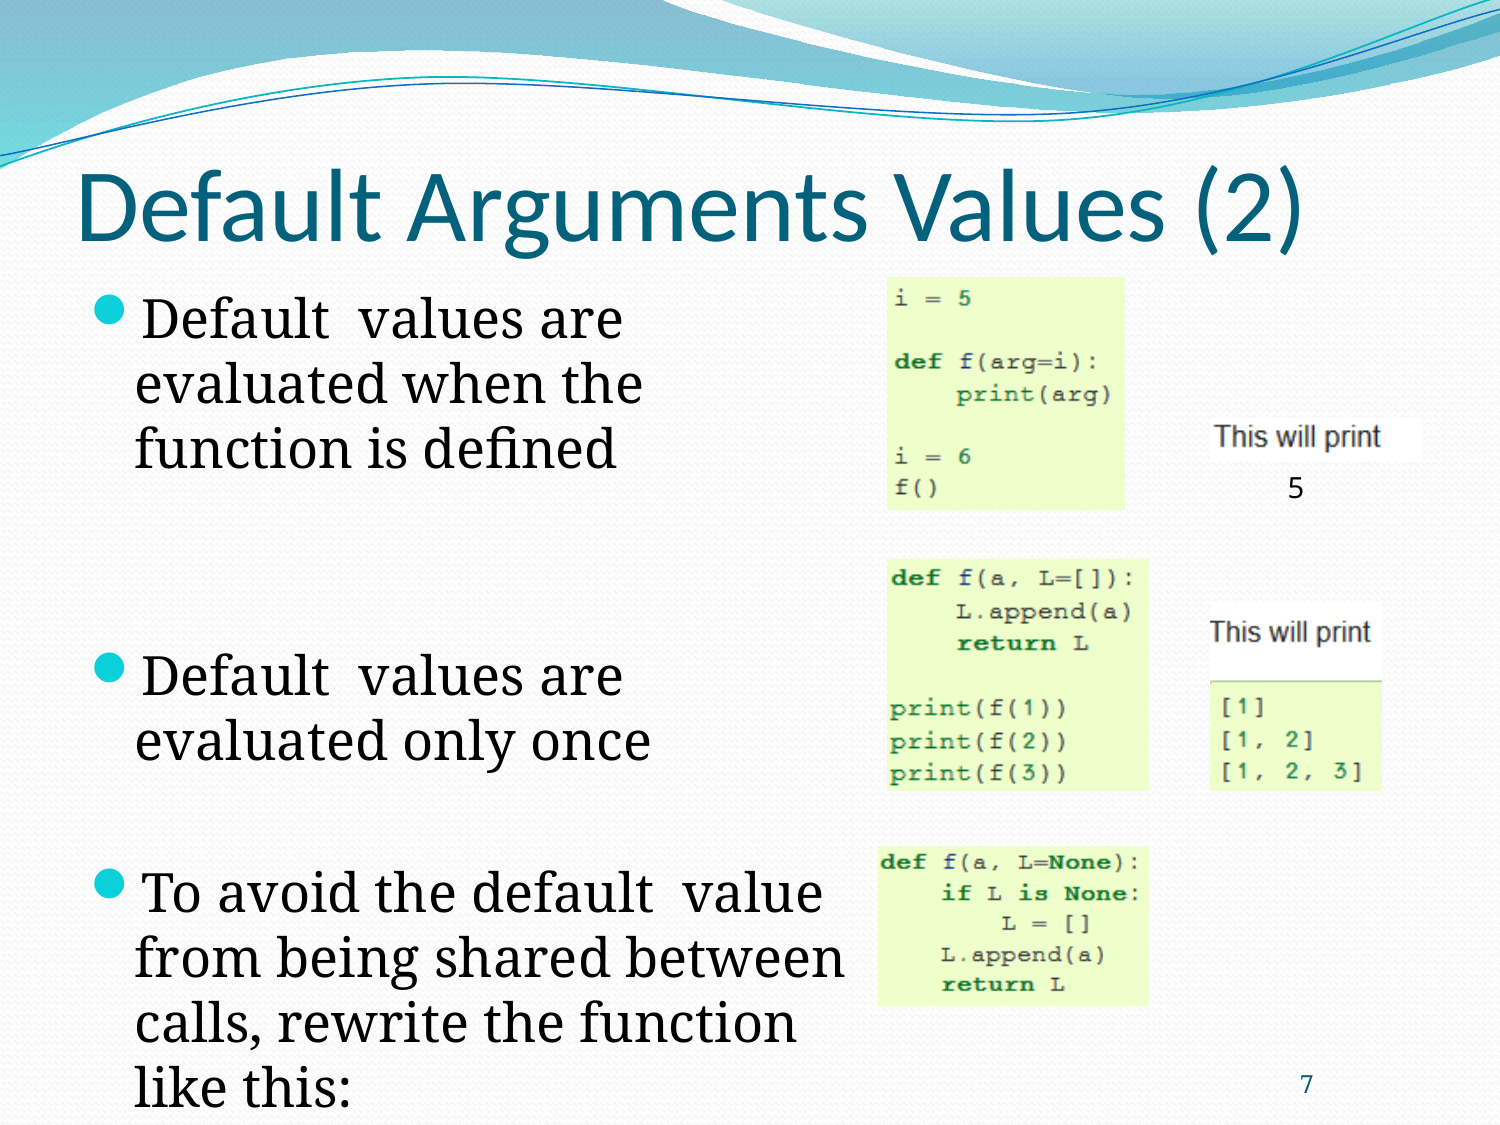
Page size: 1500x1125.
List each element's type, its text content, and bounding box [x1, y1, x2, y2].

picture [1210, 418, 1423, 463]
slide_number 7 [1299, 1042, 1425, 1103]
picture [887, 277, 1126, 511]
text_box 5 [1272, 476, 1320, 512]
picture [1210, 602, 1382, 791]
title Default Arguments Values (2) [74, 74, 1426, 263]
picture [878, 846, 1149, 1006]
picture [887, 559, 1149, 791]
list Default values are evaluated when the function is defined Default values are evaluated only once To avoid the default value from being shared between calls, rewrite the function like this: [74, 276, 876, 1063]
